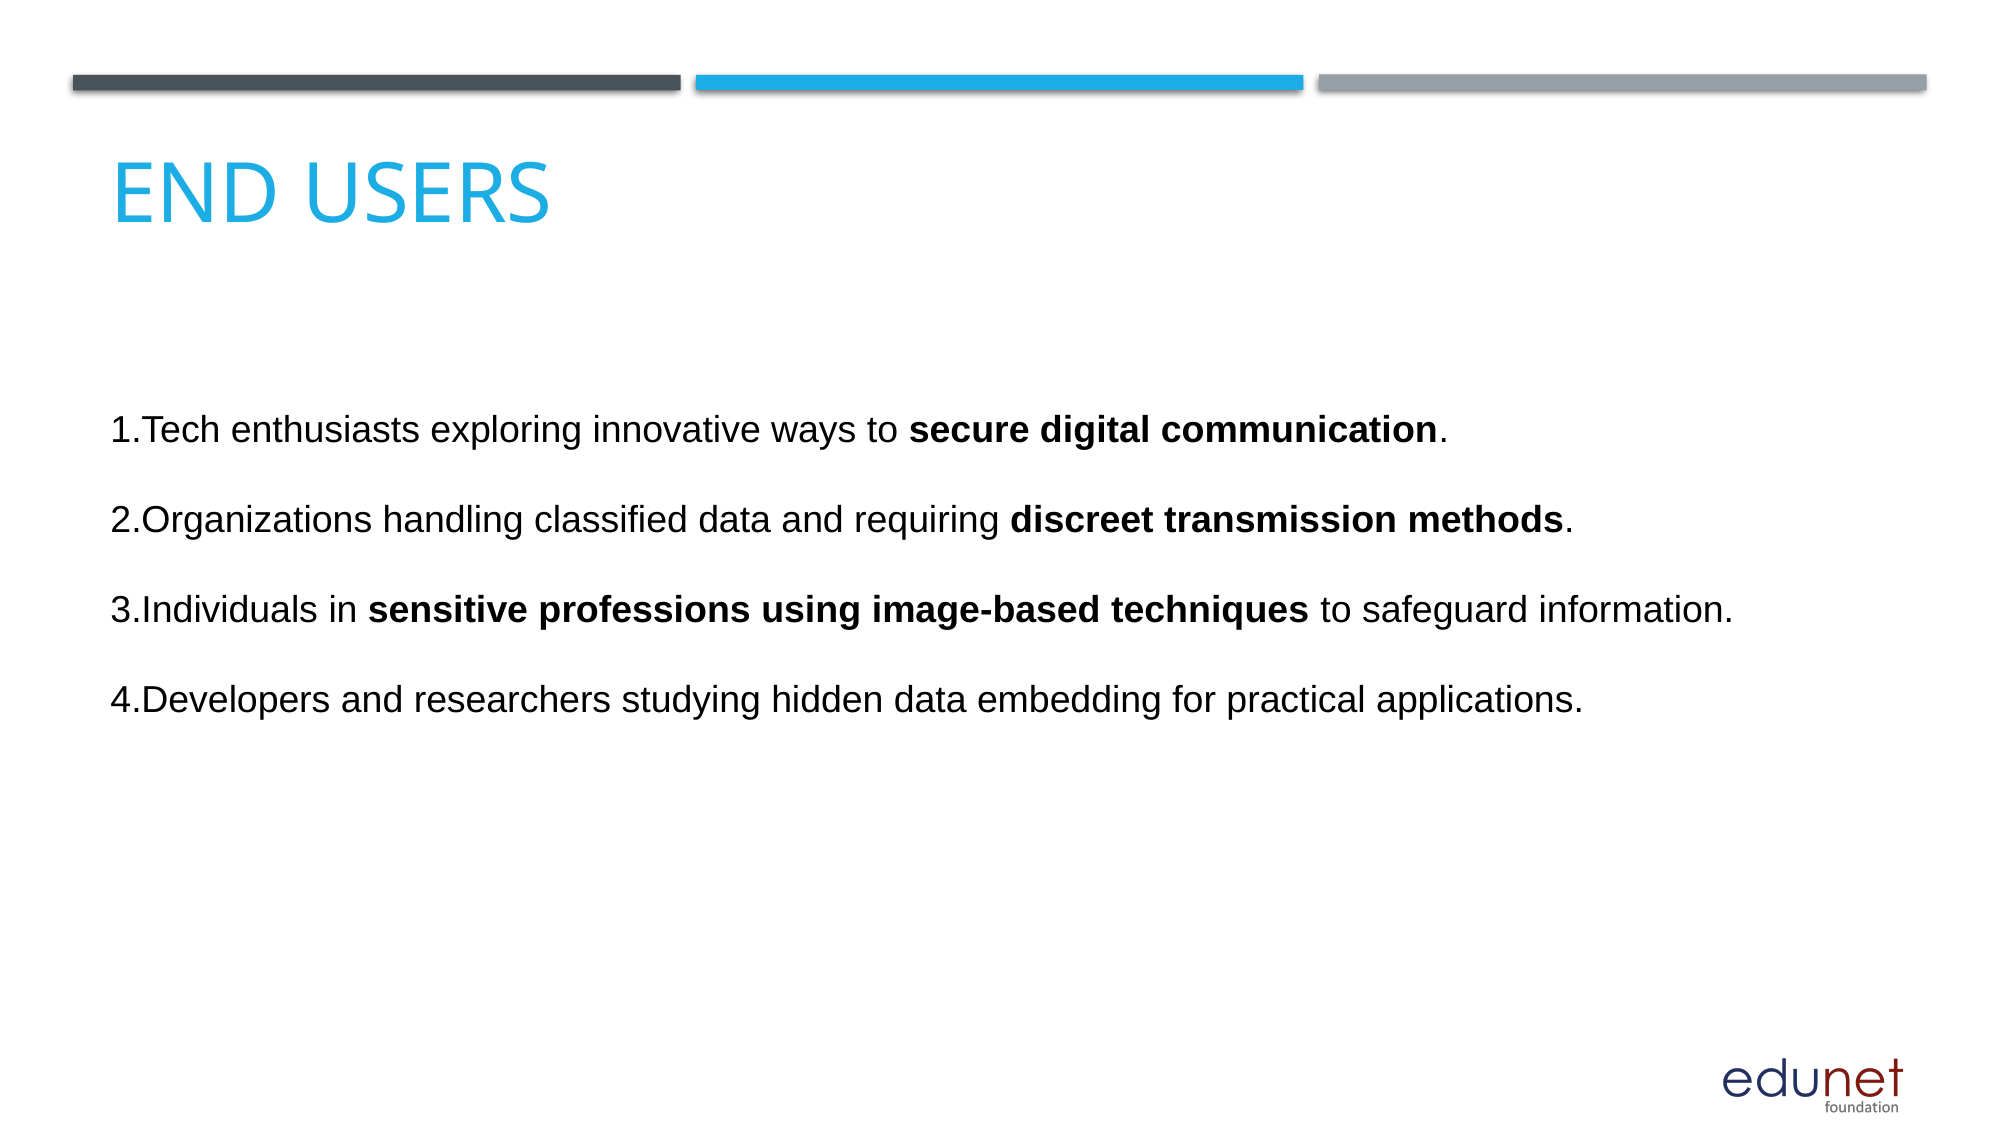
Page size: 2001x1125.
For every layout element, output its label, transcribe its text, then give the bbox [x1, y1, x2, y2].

title End users [95, 159, 1905, 247]
list Tech enthusiasts exploring innovative ways to secure digital communication. Organizations handling classified data and requiring discreet transmission methods. Individuals in sensitive professions using image-based techniques to safeguard information. Developers and researchers studying hidden data embedding for practical applications. [95, 236, 1777, 889]
picture [1719, 1056, 1905, 1116]
